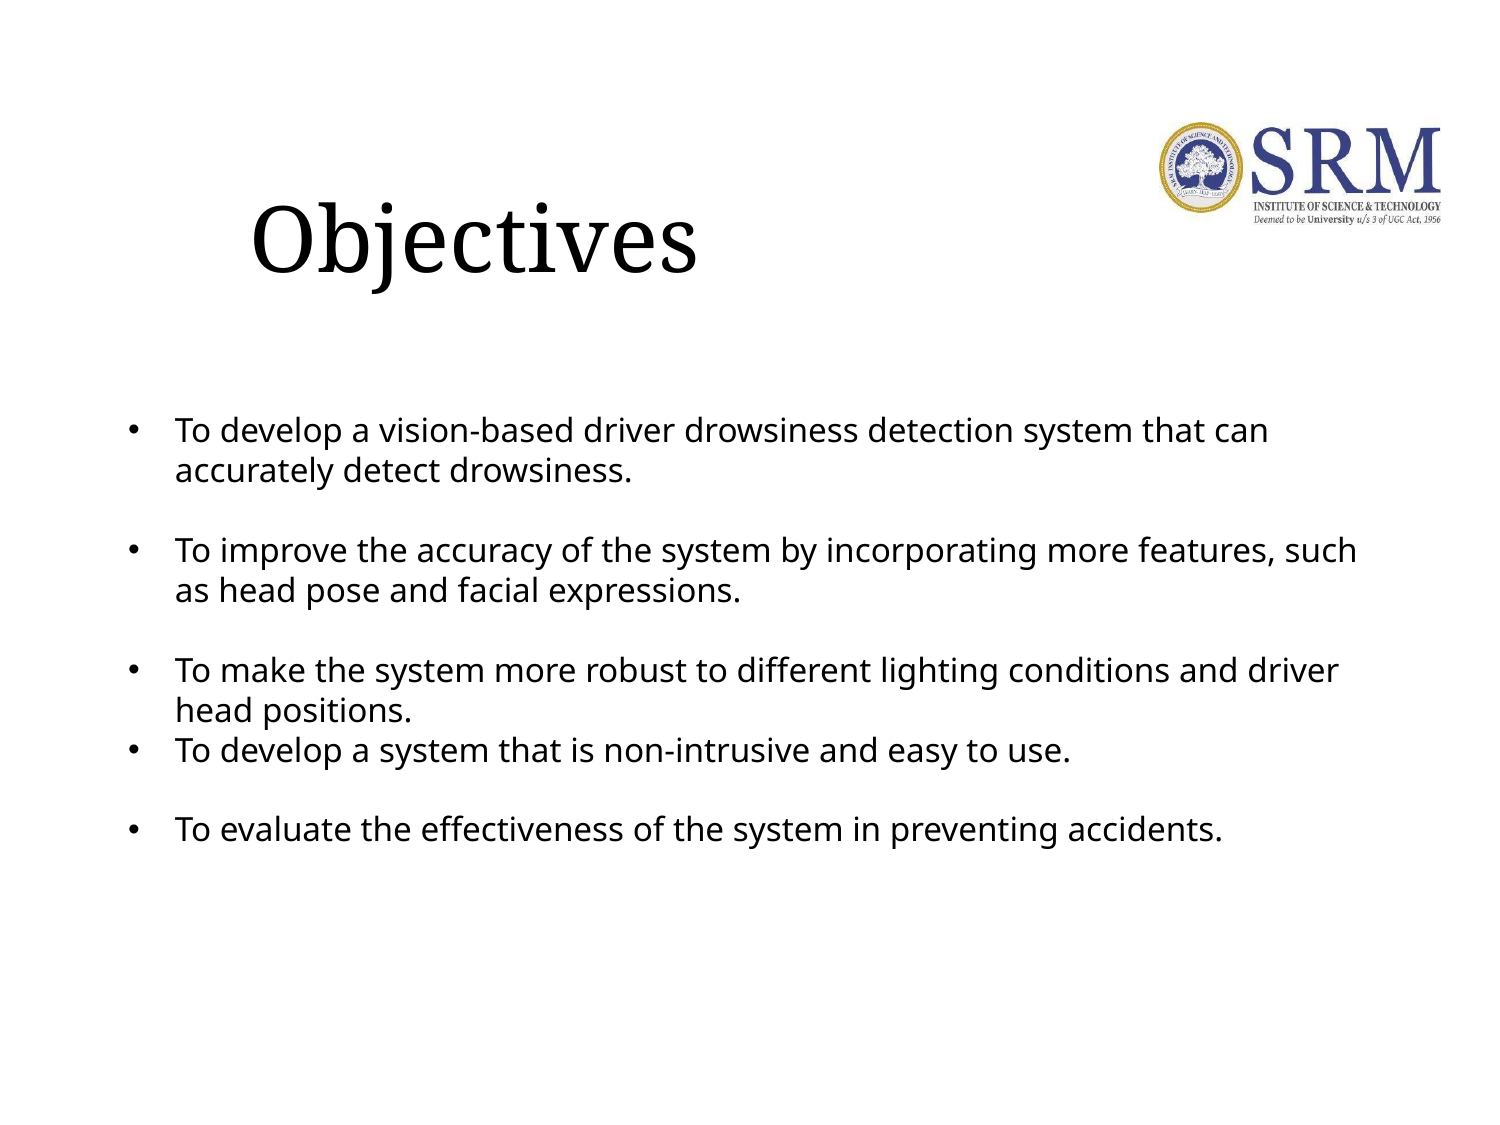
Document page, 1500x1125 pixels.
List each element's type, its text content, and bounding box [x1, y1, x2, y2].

text_box Objectives [234, 173, 1377, 299]
picture [1158, 122, 1441, 225]
text_box To develop a vision-based driver drowsiness detection system that can accurately detect drowsiness. To improve the accuracy of the system by incorporating more features, such as head pose and facial expressions. To make the system more robust to different lighting conditions and driver head positions. To develop a system that is non-intrusive and easy to use. To evaluate the effectiveness of the system in preventing accidents. [113, 402, 1417, 976]
